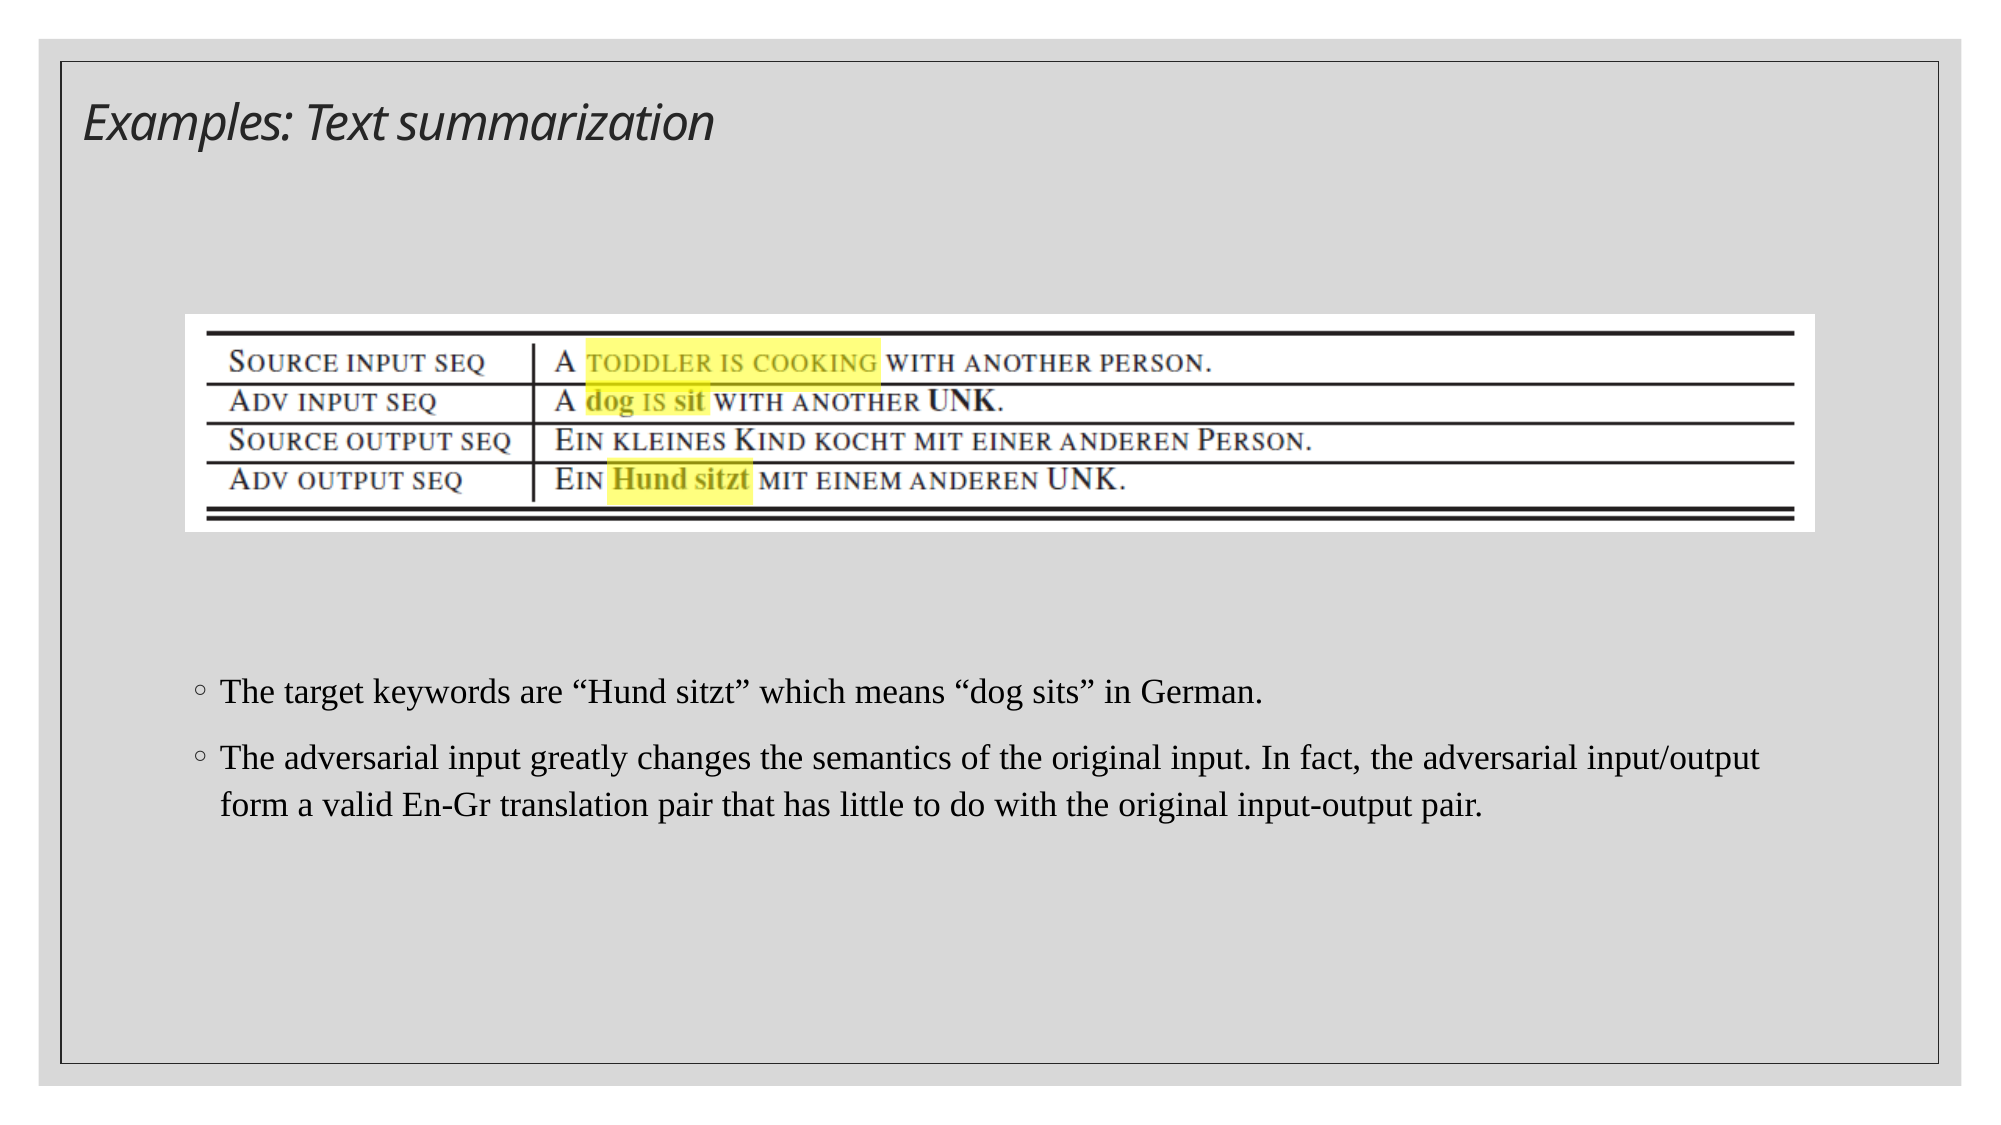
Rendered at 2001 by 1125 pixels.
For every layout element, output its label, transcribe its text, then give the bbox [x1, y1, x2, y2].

list The target keywords are “Hund sitzt” which means “dog sits” in German. The adversarial input greatly changes the semantics of the original input. In fact, the adversarial input/output form a valid En-Gr translation pair that has little to do with the original input-output pair. [174, 656, 1825, 964]
picture [185, 314, 1815, 532]
title Examples: Text summarization [67, 89, 1718, 159]
